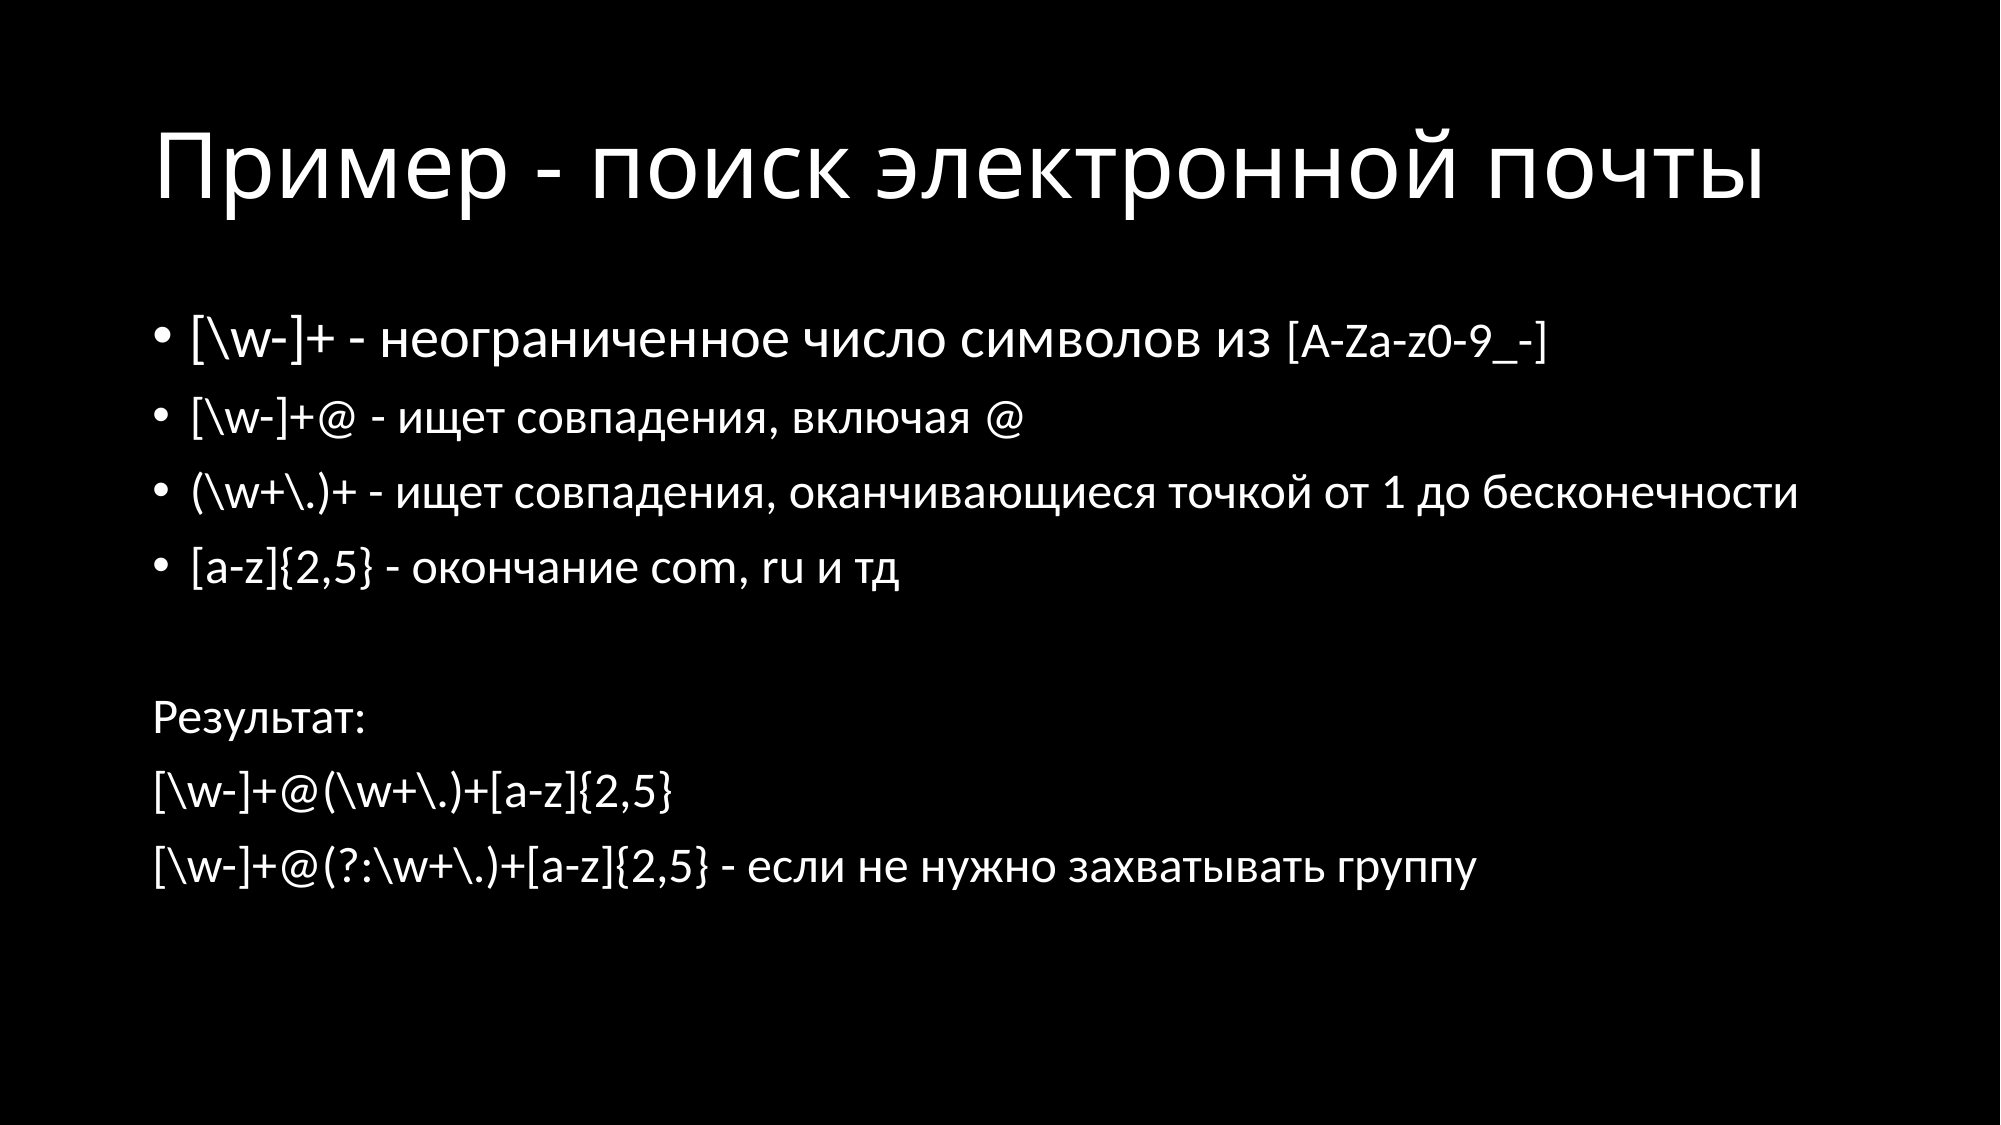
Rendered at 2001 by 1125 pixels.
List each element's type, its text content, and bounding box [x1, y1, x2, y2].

list [\w-]+ - неограниченное число символов из [A-Za-z0-9_-] [\w-]+@ - ищет совпадения, включая @ (\w+\.)+ - ищет совпадения, оканчивающиеся точкой от 1 до бесконечности [a-z]{2,5} - окончание com, ru и тд Результат: [\w-]+@(\w+\.)+[a-z]{2,5} [\w-]+@(?:\w+\.)+[a-z]{2,5} - если не нужно захватывать группу [137, 299, 1863, 1014]
title Пример - поиск электронной почты [137, 59, 1863, 278]
